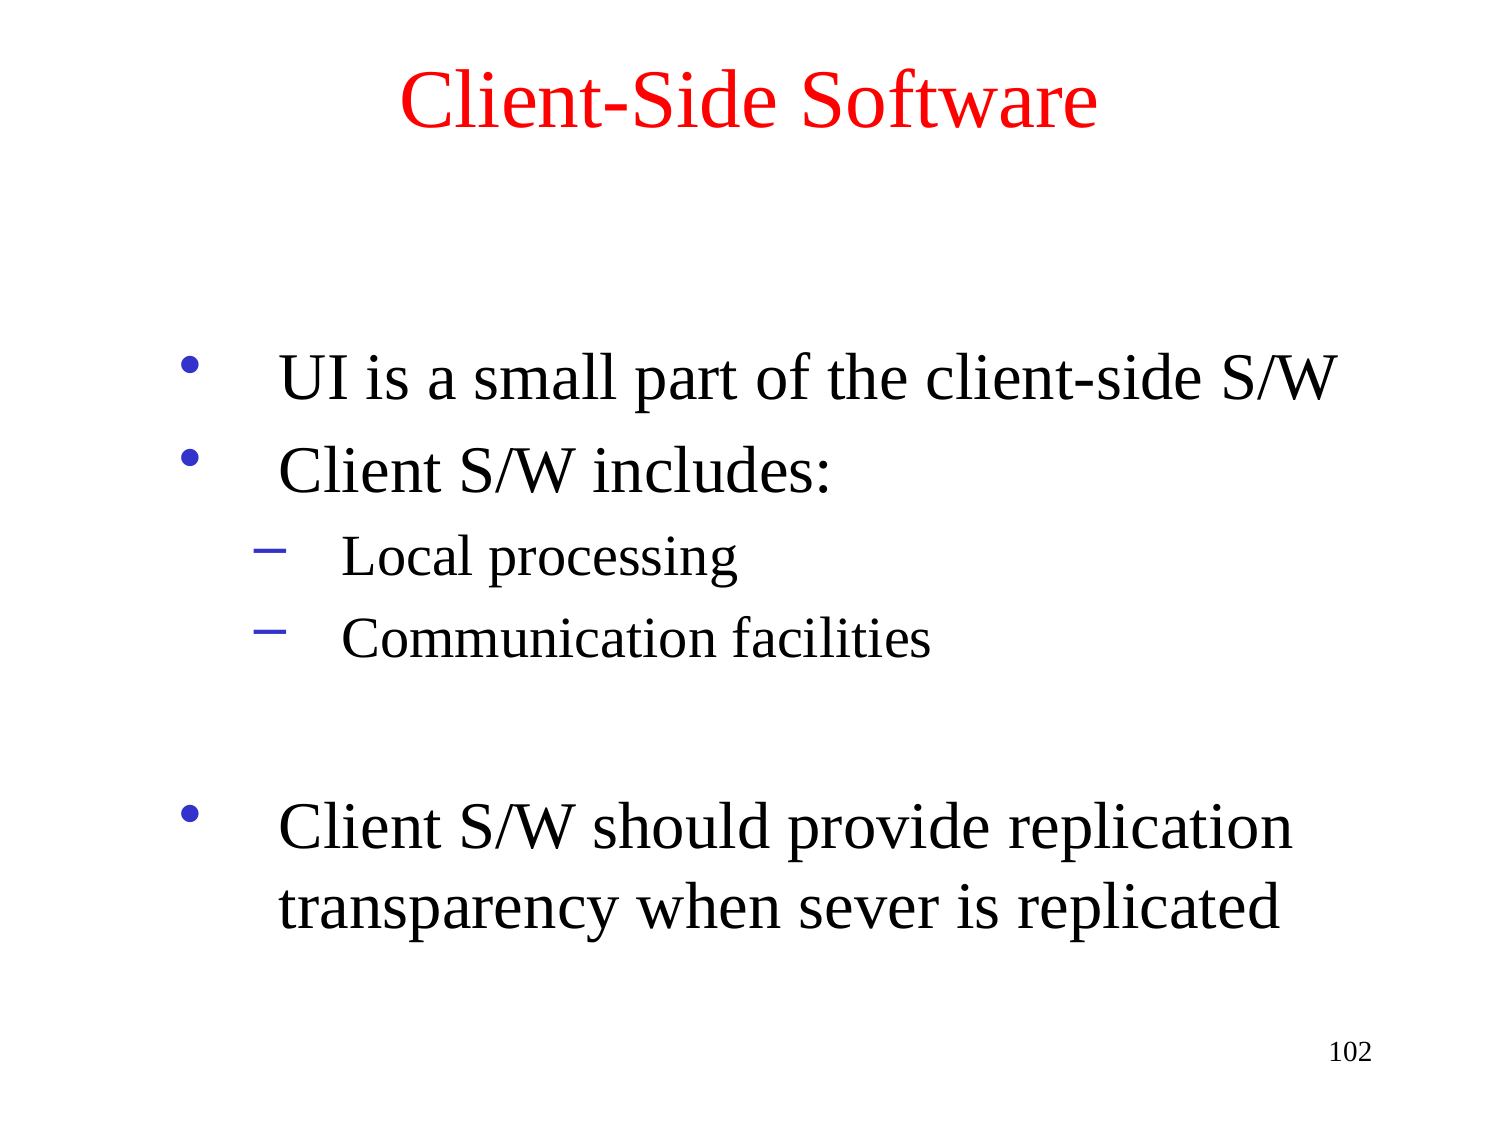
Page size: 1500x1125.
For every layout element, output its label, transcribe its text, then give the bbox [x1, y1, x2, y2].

list UI is a small part of the client-side S/W Client S/W includes: Local processing Communication facilities Client S/W should provide replication transparency when sever is replicated [164, 324, 1405, 980]
slide_number 102 [1074, 1024, 1388, 1101]
title Client-Side Software [0, 0, 1500, 188]
